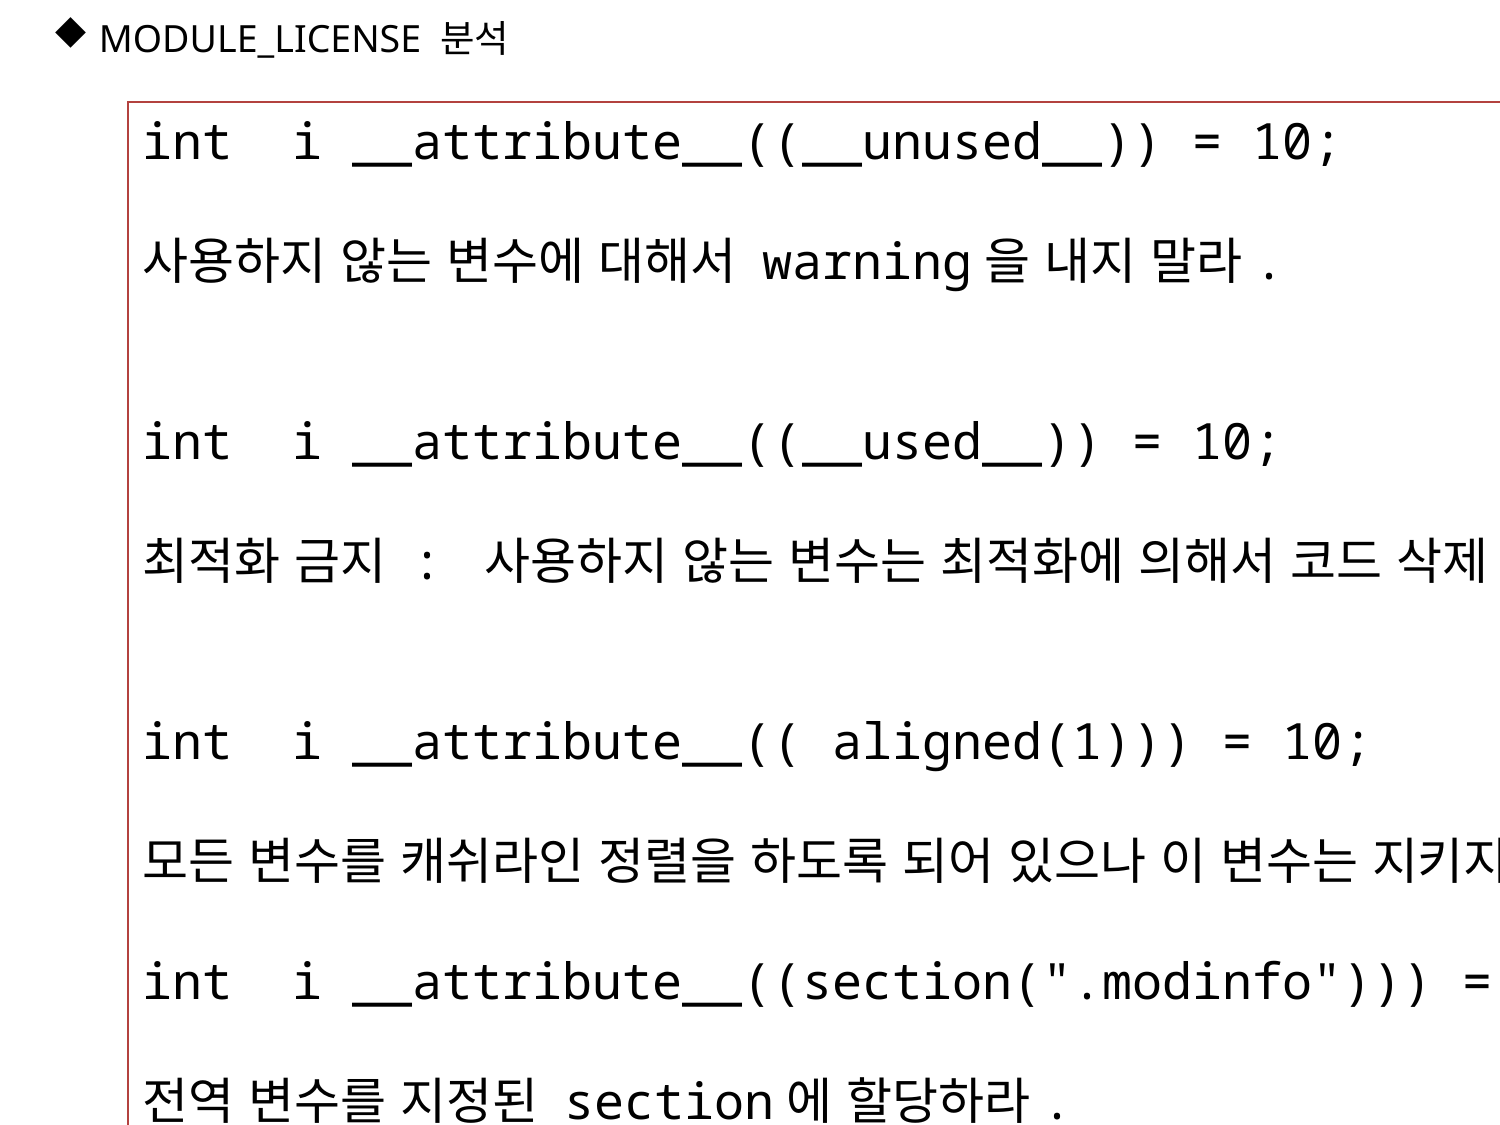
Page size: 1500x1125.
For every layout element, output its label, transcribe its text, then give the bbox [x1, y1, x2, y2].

text_box MODULE_LICENSE 분석 [37, 7, 524, 67]
text_box int i __attribute__((__unused__)) = 10; 사용하지 않는 변수에 대해서 warning을 내지 말라. int i __attribute__((__used__)) = 10; 최적화 금지 : 사용하지 않는 변수는 최적화에 의해서 코드 삭제 금지. int i __attribute__(( aligned(1))) = 10; 모든 변수를 캐쉬라인 정렬을 하도록 되어 있으나 이 변수는 지키지 않아도 됨 int i __attribute__((section(".modinfo"))) = 0x77777777; 전역 변수를 지정된 section에 할당하라. [127, 101, 1500, 1125]
